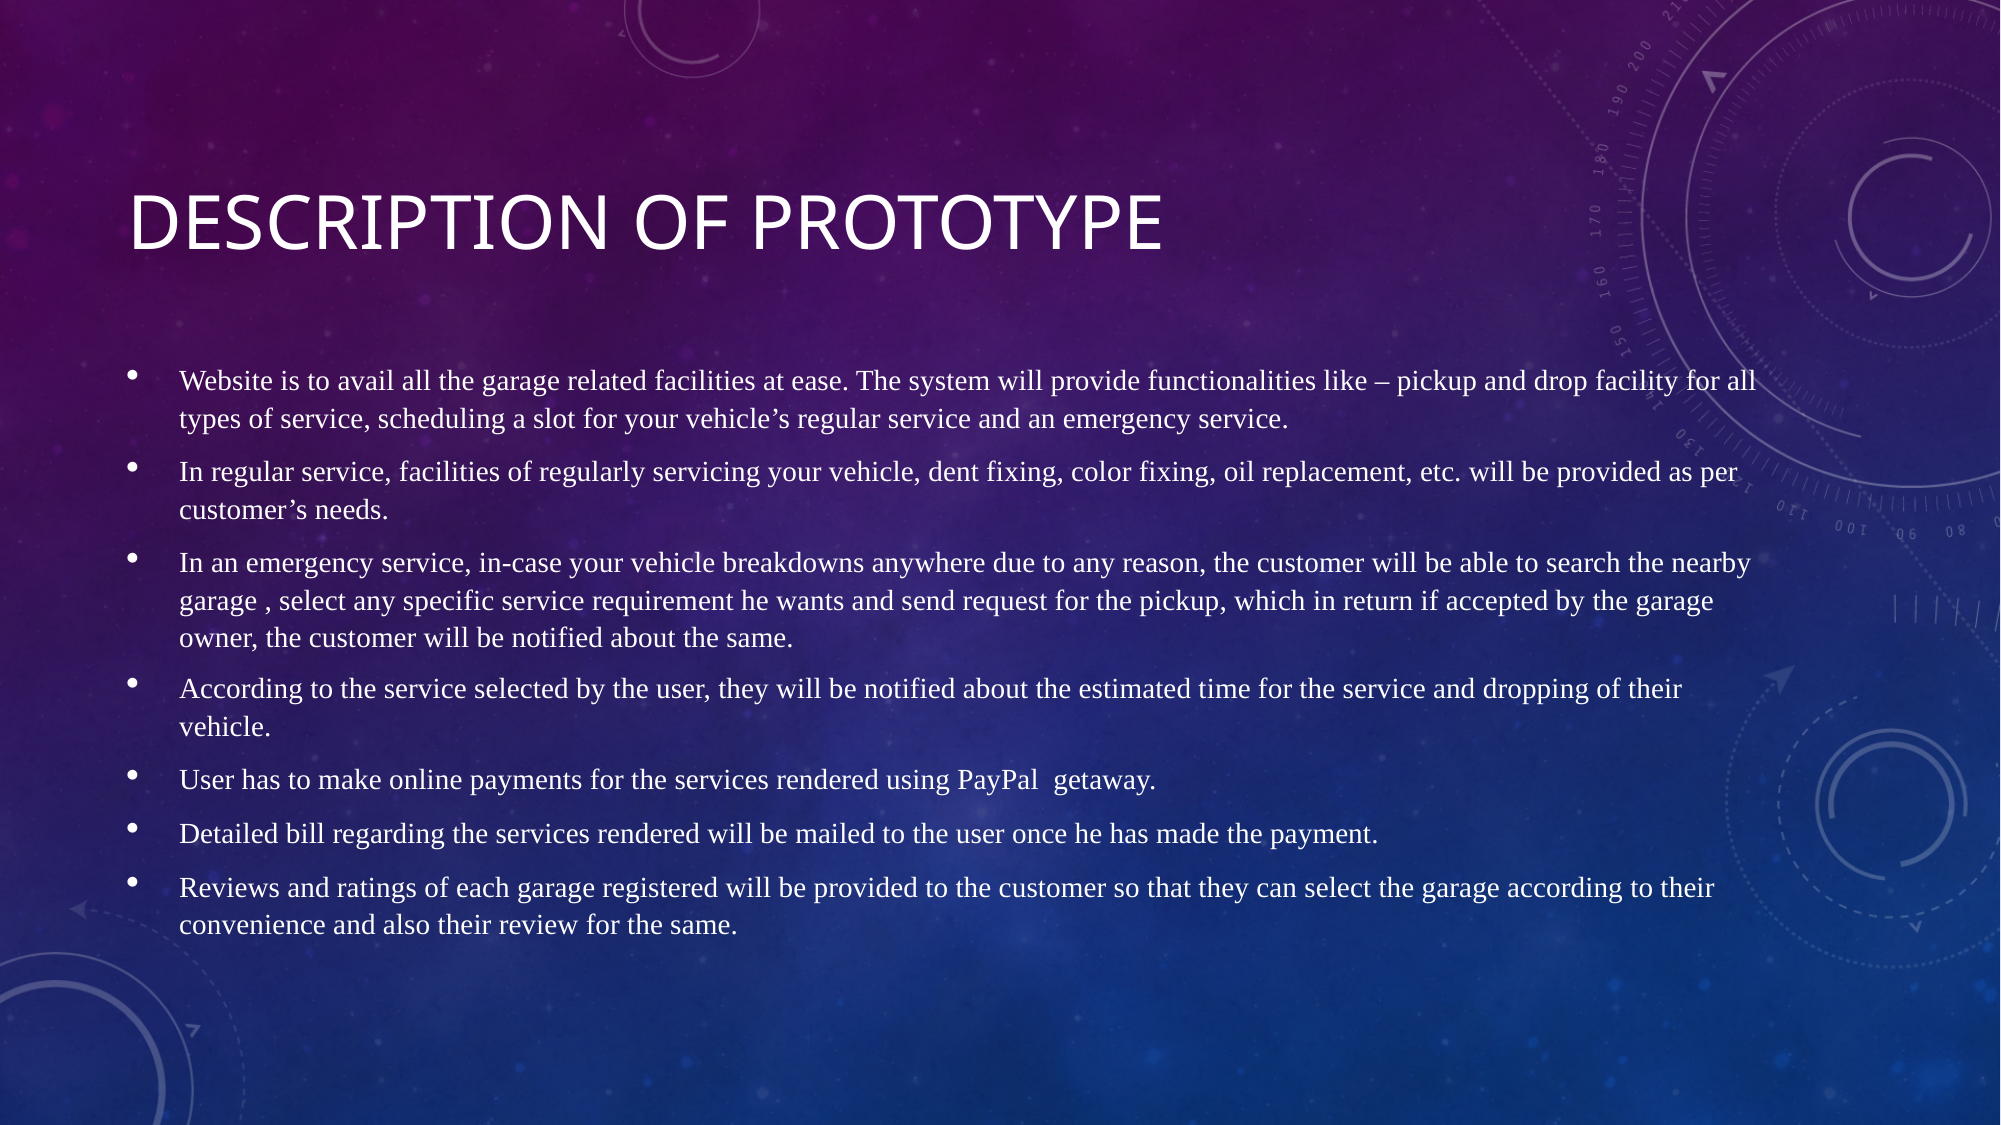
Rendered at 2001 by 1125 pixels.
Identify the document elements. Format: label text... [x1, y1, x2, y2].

title Description of Prototype [112, 99, 1775, 339]
list Website is to avail all the garage related facilities at ease. The system will provide functionalities like – pickup and drop facility for all types of service, scheduling a slot for your vehicle’s regular service and an emergency service. In regular service, facilities of regularly servicing your vehicle, dent fixing, color fixing, oil replacement, etc. will be provided as per customer’s needs. In an emergency service, in-case your vehicle breakdowns anywhere due to any reason, the customer will be able to search the nearby garage , select any specific service requirement he wants and send request for the pickup, which in return if accepted by the garage owner, the customer will be notified about the same. According to the service selected by the user, they will be notified about the estimated time for the service and dropping of their vehicle. User has to make online payments for the services rendered using PayPal getaway. Detailed bill regarding the services rendered will be mailed to the user once he has made the payment. Reviews and ratings of each garage registered will be provided to the customer so that they can select the garage according to their convenience and also their review for the same. [112, 351, 1775, 950]
picture [0, 0, 2001, 1125]
